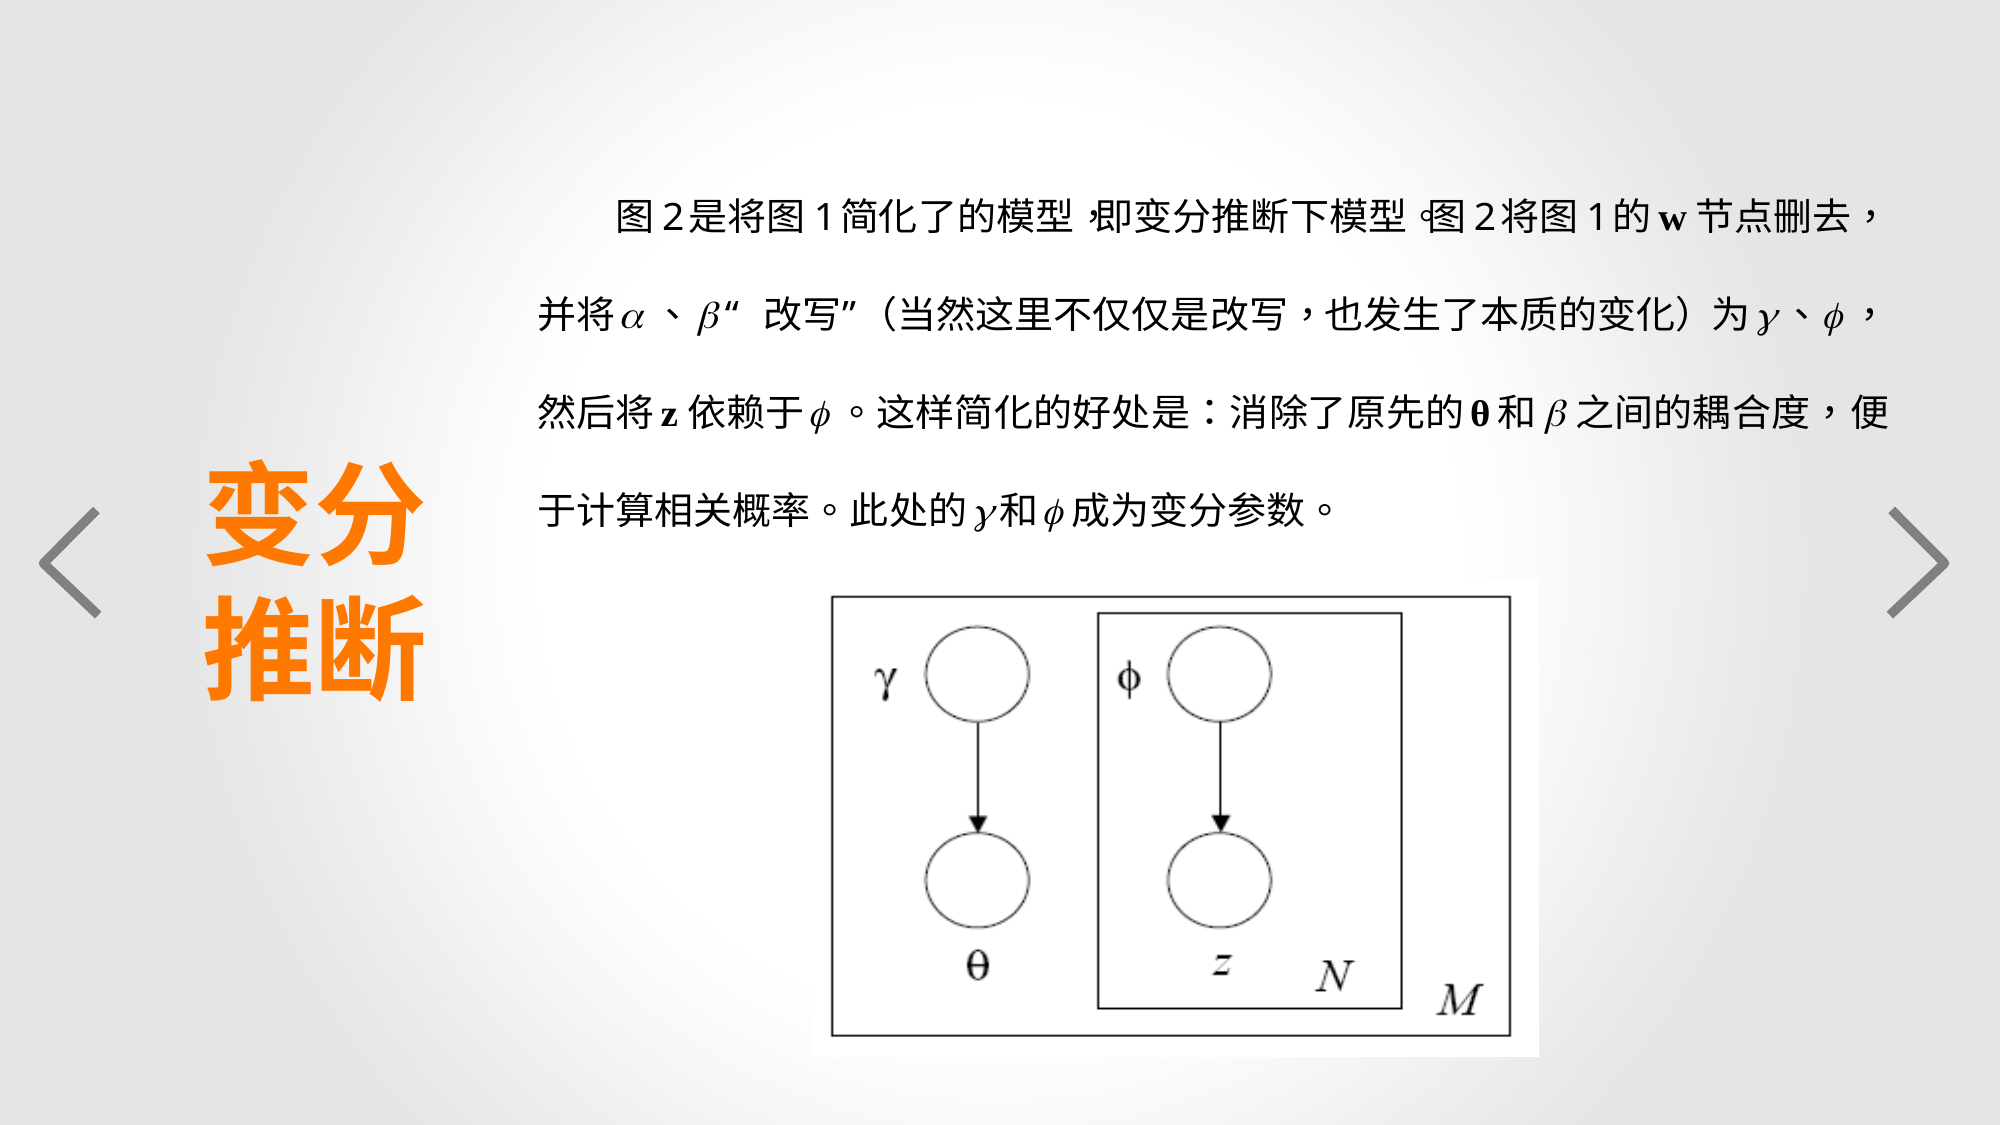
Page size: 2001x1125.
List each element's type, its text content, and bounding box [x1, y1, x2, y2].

text_box [1889, 513, 1945, 616]
text_box 变分 推断 [70, 436, 559, 721]
picture [0, 1, 2000, 1125]
text_box [43, 510, 99, 616]
